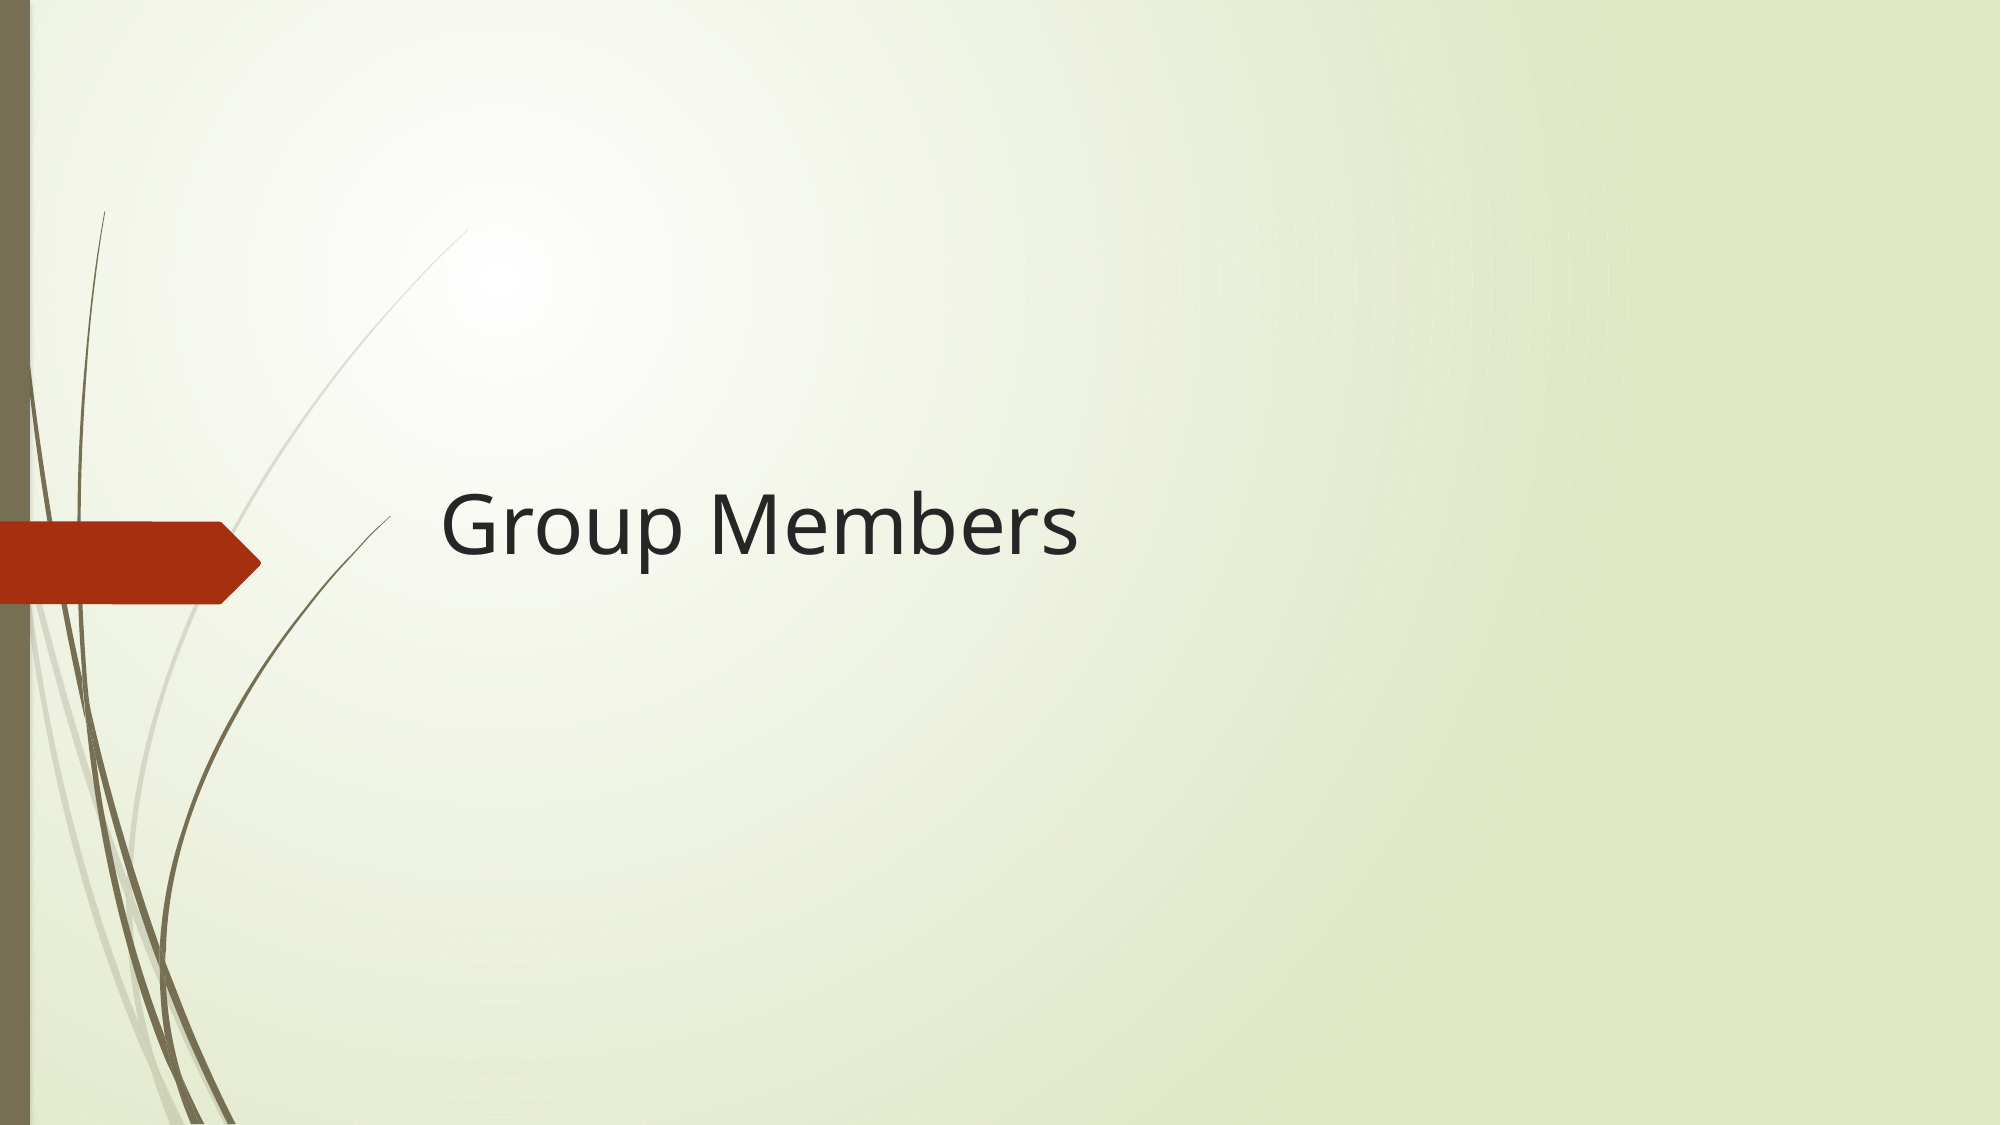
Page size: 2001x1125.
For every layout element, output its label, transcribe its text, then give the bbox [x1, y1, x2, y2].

title Group Members [424, 337, 1888, 579]
